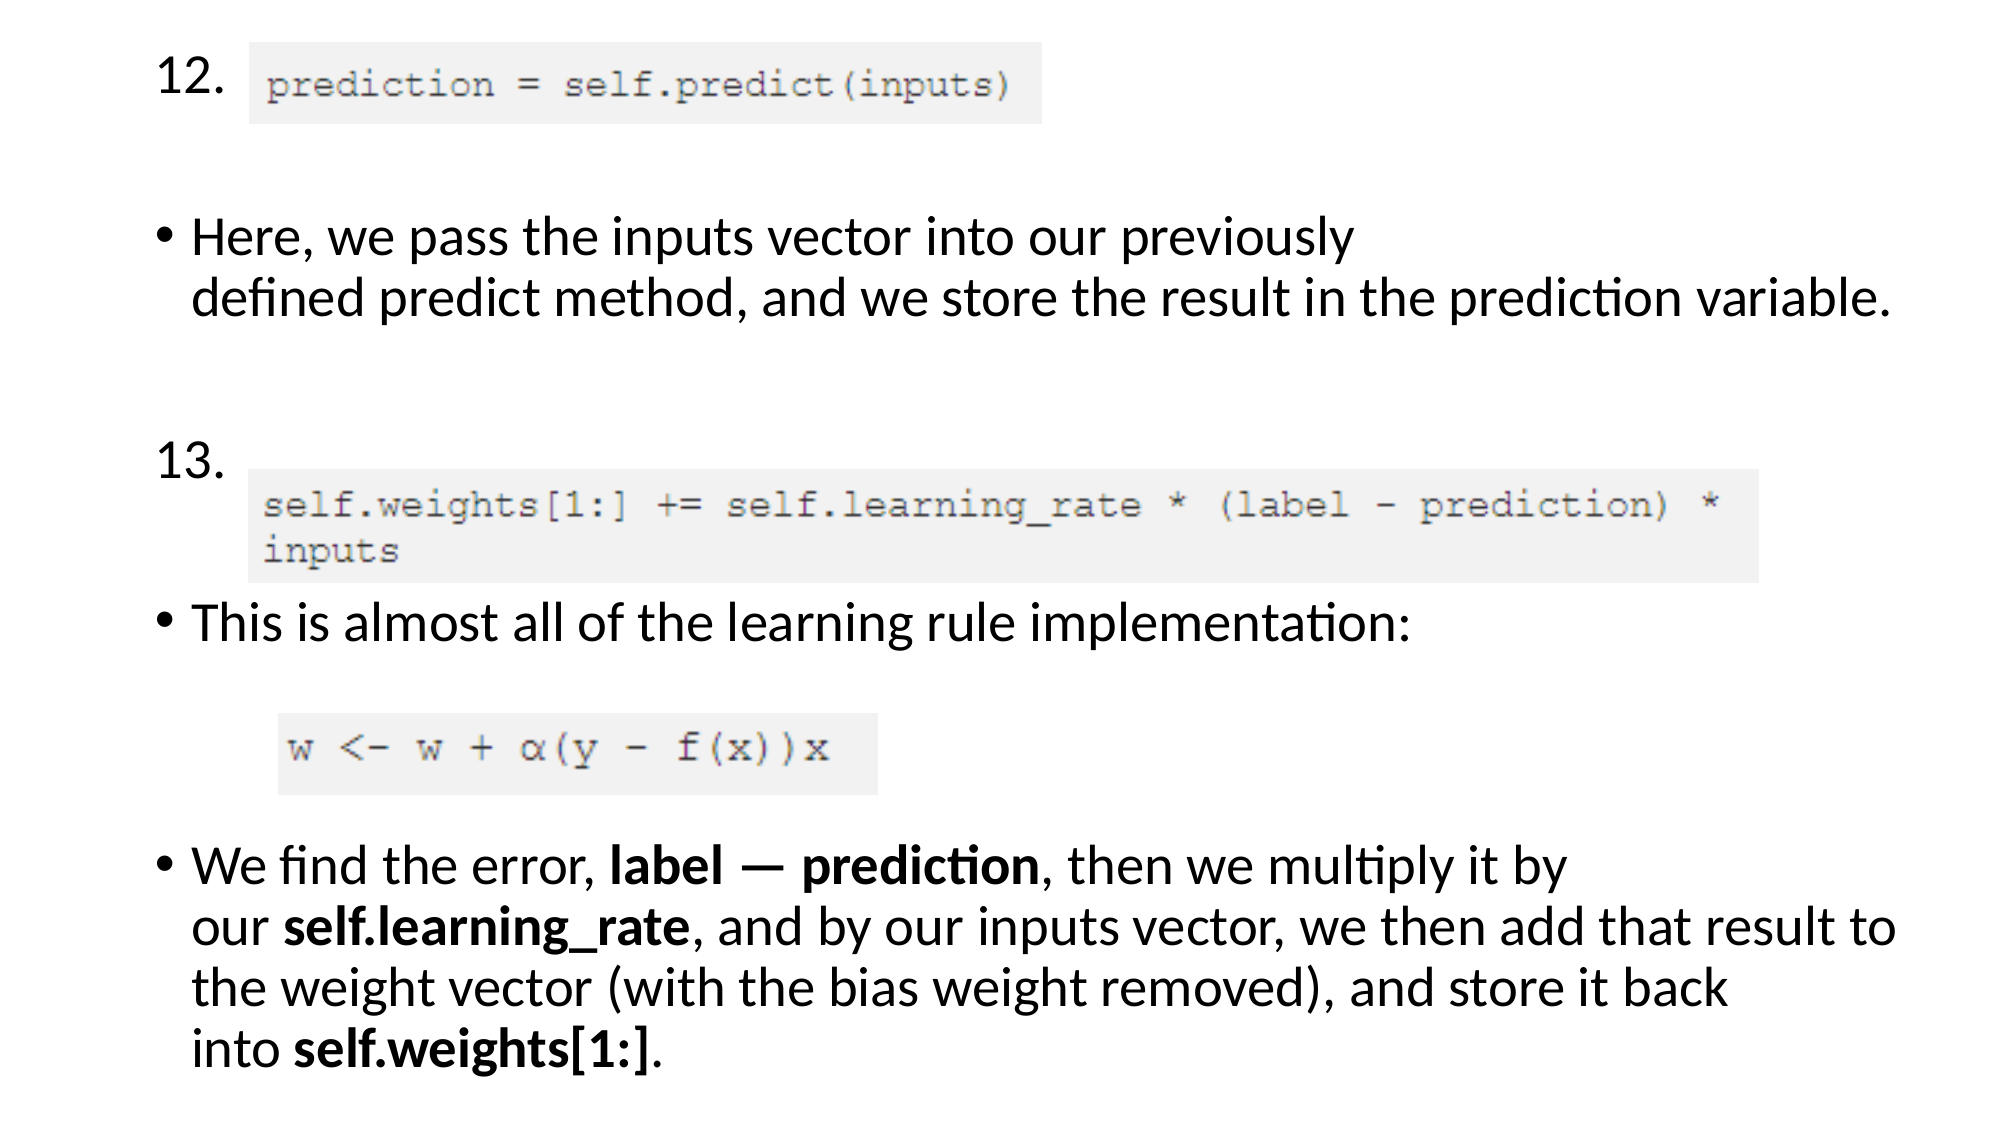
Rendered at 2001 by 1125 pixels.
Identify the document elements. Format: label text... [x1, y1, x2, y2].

picture [249, 42, 1042, 124]
list 12. Here, we pass the inputs vector into our previously defined predict method, and we store the result in the prediction variable. 13. This is almost all of the learning rule implementation: We find the error, label — prediction, then we multiply it by our self.learning_rate, and by our inputs vector, we then add that result to the weight vector (with the bias weight removed), and store it back into self.weights[1:]. [139, 36, 1928, 1099]
picture [278, 713, 878, 795]
picture [248, 469, 1759, 583]
